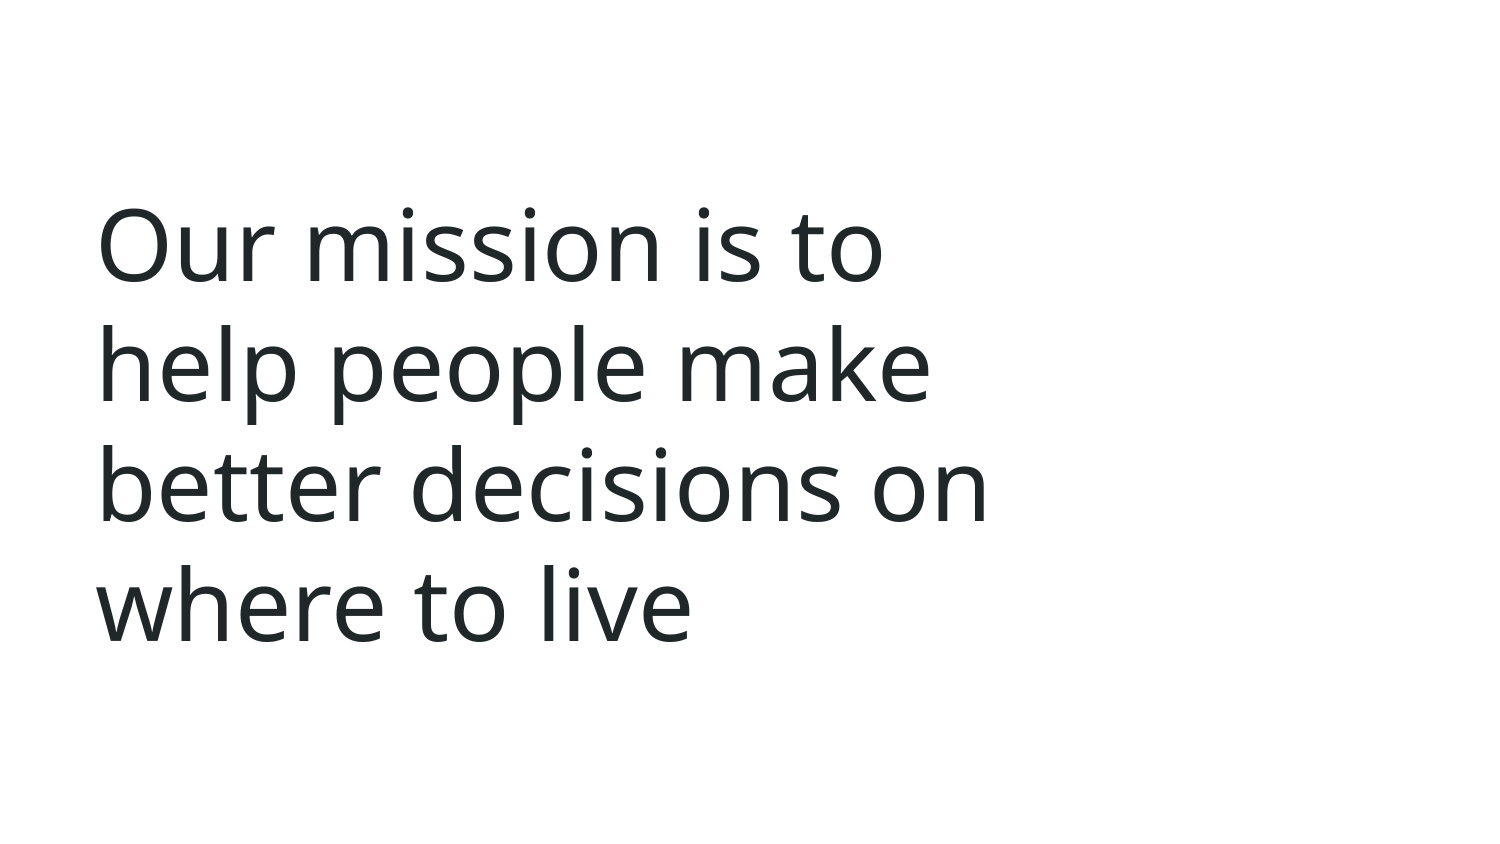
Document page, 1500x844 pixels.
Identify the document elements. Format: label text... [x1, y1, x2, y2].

title Our mission is to help people make better decisions on where to live [80, 86, 1032, 758]
